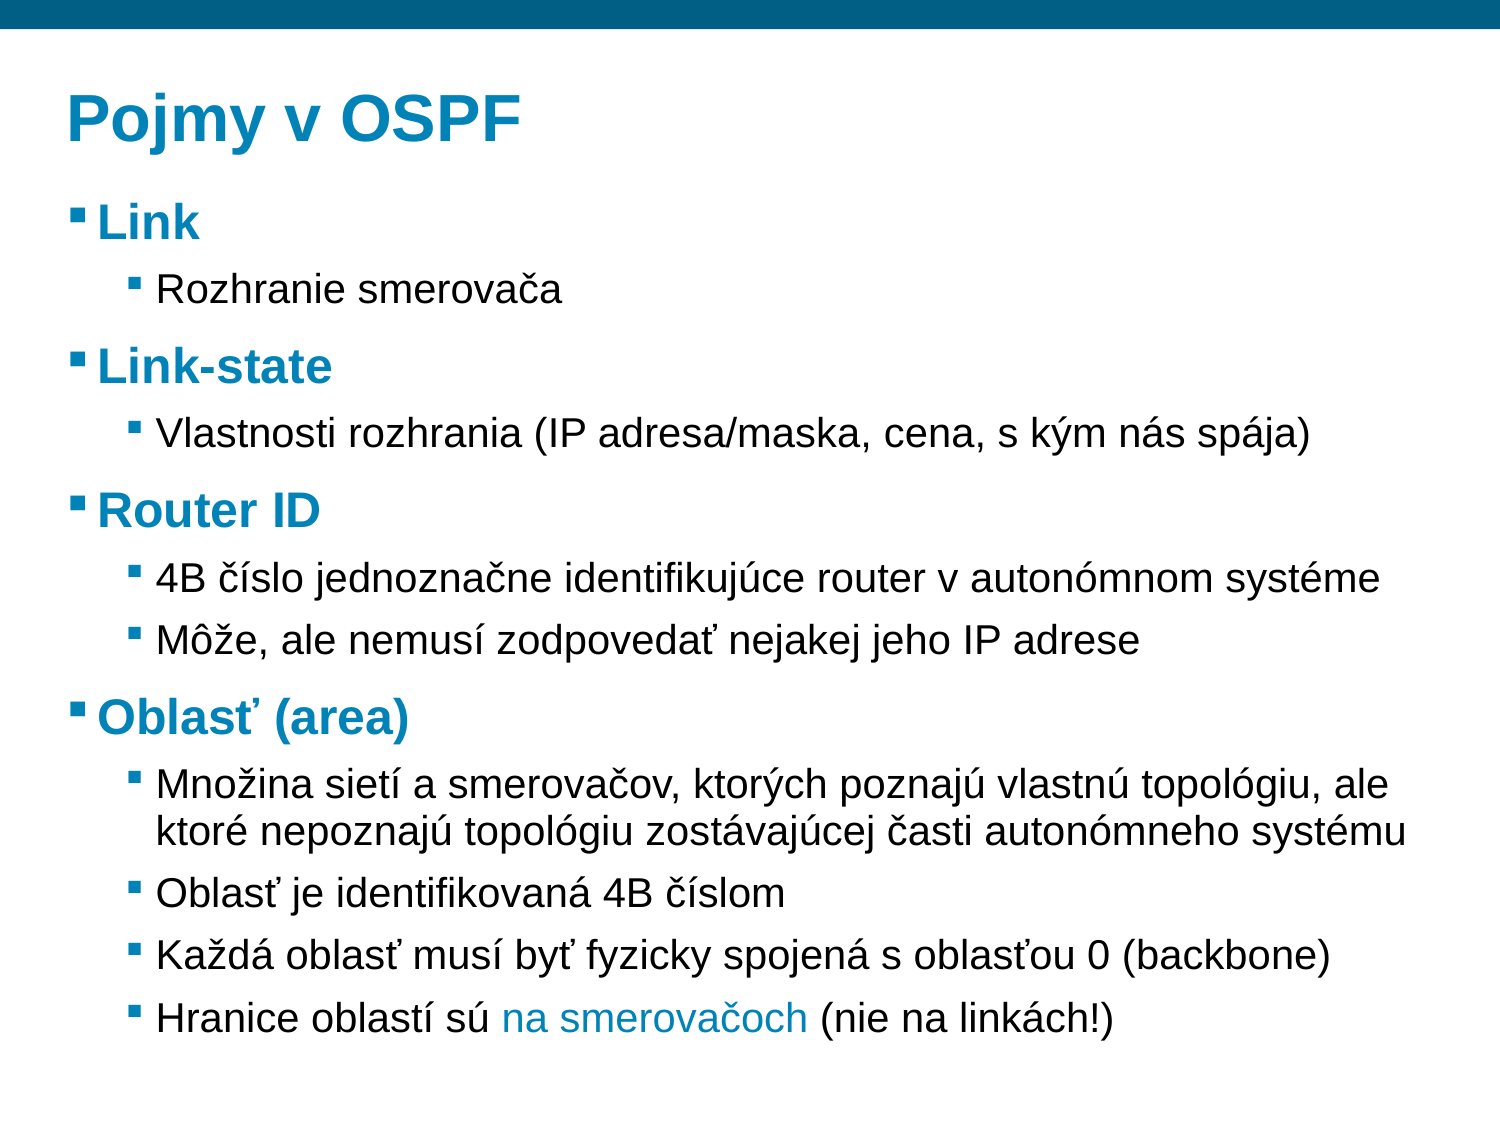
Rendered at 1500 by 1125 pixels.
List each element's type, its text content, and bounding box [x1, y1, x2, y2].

title Pojmy v OSPF [53, 50, 1447, 163]
list Link Rozhranie smerovača Link-state Vlastnosti rozhrania (IP adresa/maska, cena, s kým nás spája) Router ID 4B číslo jednoznačne identifikujúce router v autonómnom systéme Môže, ale nemusí zodpovedať nejakej jeho IP adrese Oblasť (area) Množina sietí a smerovačov, ktorých poznajú vlastnú topológiu, ale ktoré nepoznajú topológiu zostávajúcej časti autonómneho systému Oblasť je identifikovaná 4B číslom Každá oblasť musí byť fyzicky spojená s oblasťou 0 (backbone) Hranice oblastí sú na smerovačoch (nie na linkách!) [53, 187, 1447, 1075]
